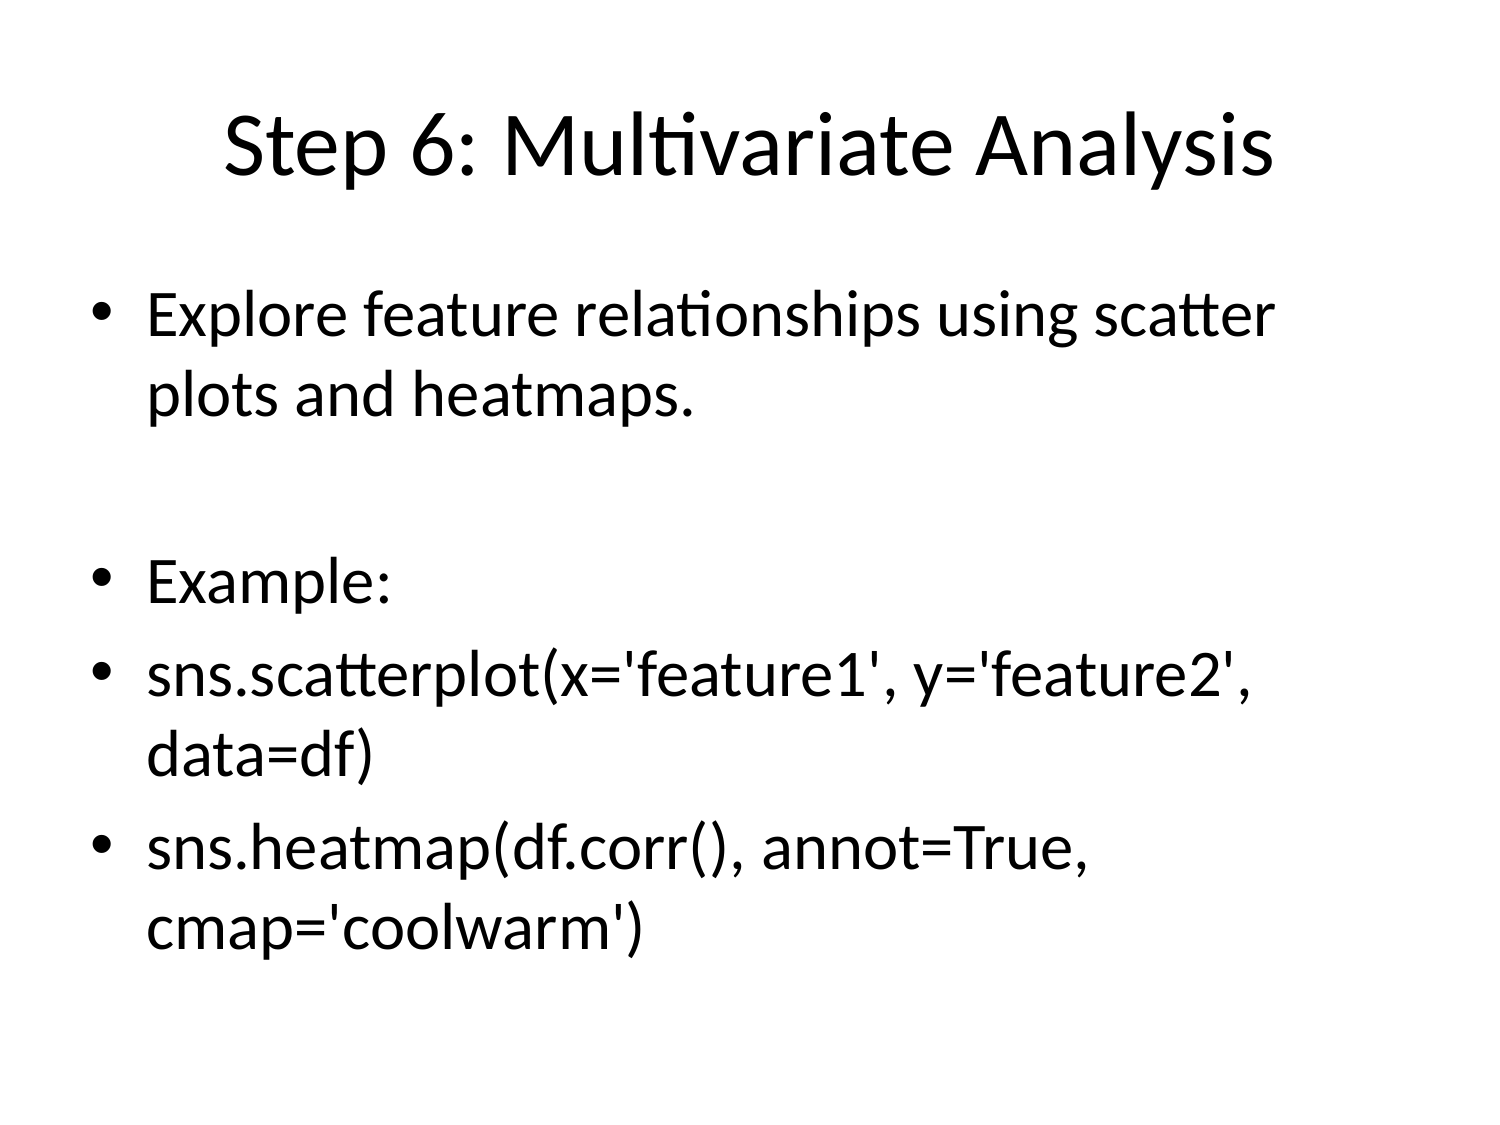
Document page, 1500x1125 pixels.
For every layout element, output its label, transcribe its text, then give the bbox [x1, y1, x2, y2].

list Explore feature relationships using scatter plots and heatmaps. Example: sns.scatterplot(x='feature1', y='feature2', data=df) sns.heatmap(df.corr(), annot=True, cmap='coolwarm') [75, 262, 1425, 1005]
title Step 6: Multivariate Analysis [75, 45, 1425, 233]
